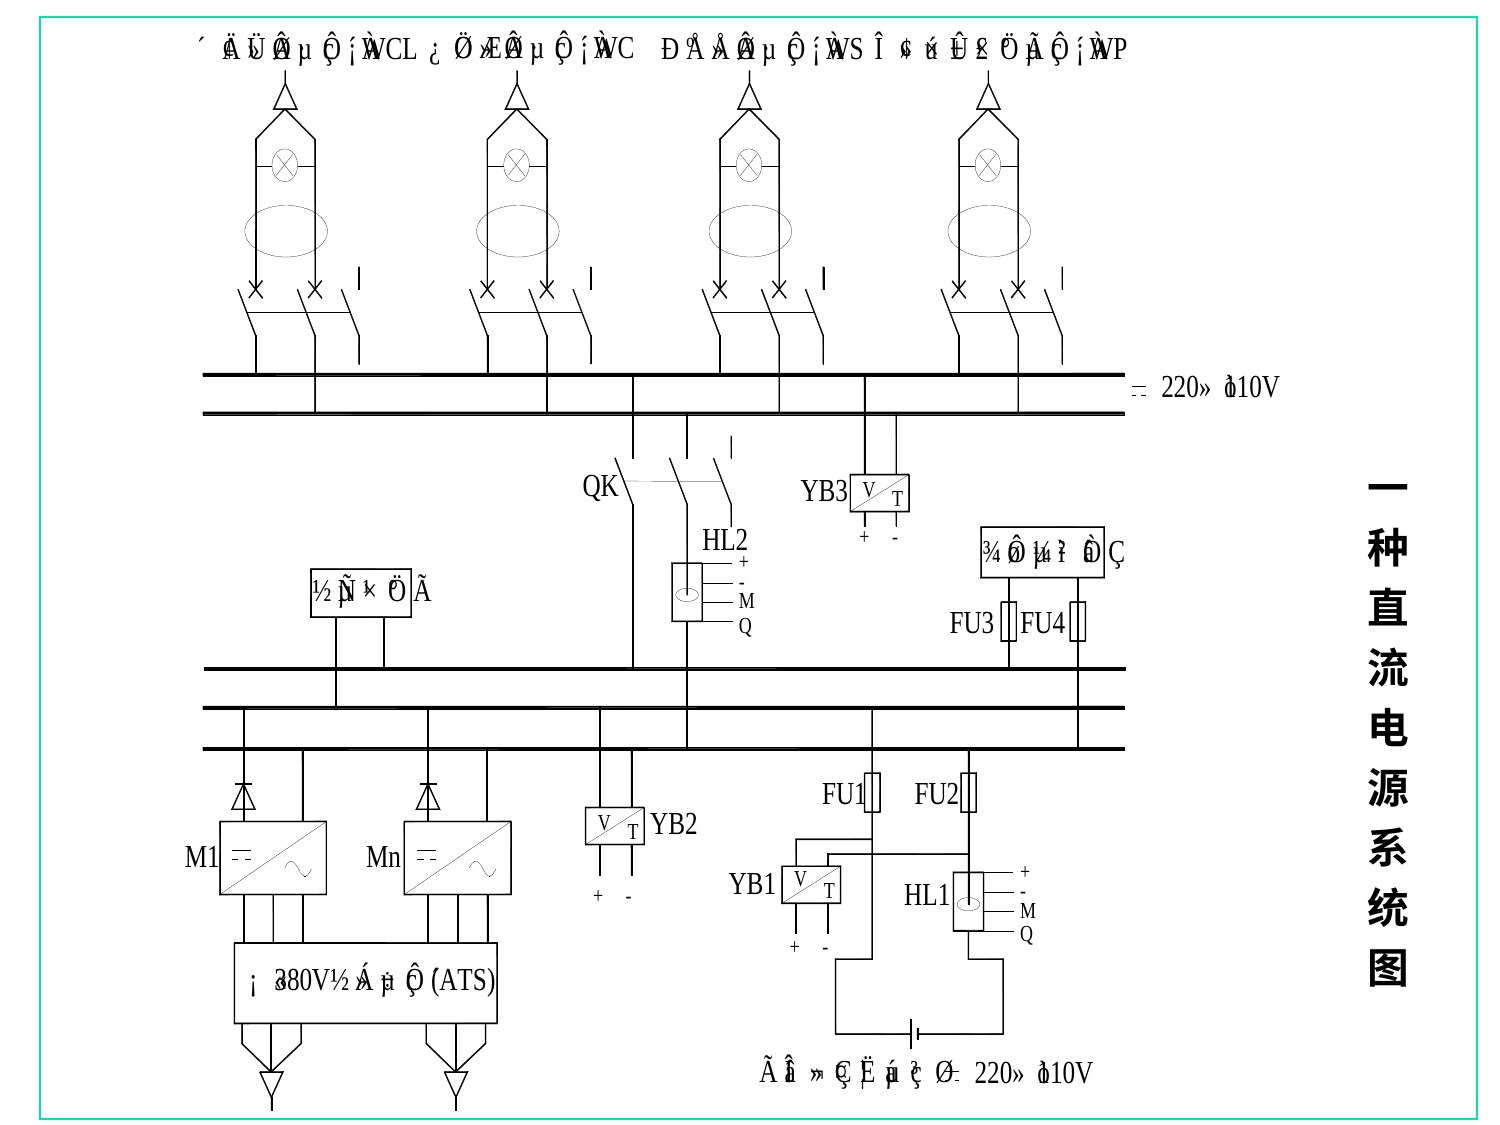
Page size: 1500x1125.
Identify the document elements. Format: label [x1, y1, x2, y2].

text_box [40, 17, 1477, 1118]
